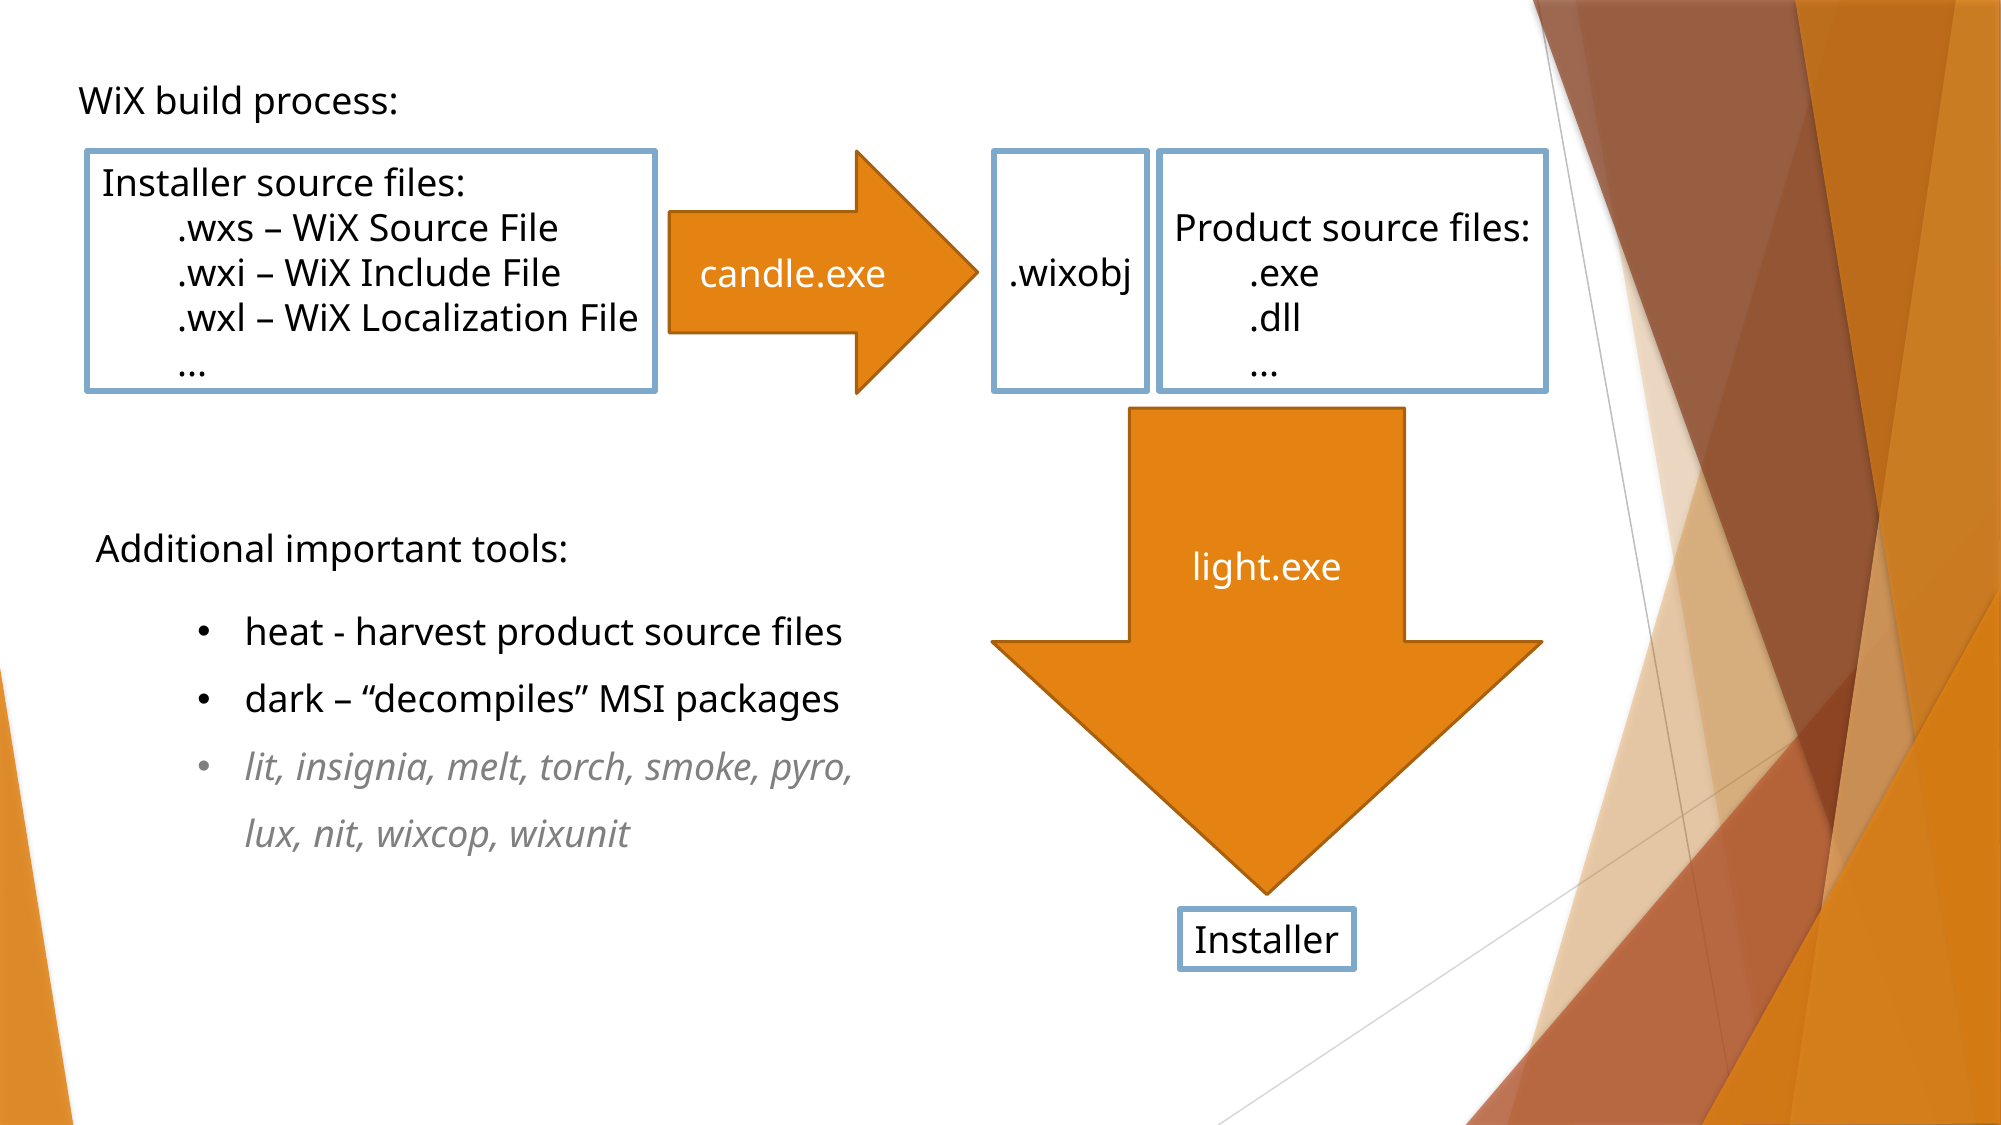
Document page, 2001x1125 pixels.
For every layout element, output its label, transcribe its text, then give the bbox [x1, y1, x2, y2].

text_box .wixobj [993, 151, 1148, 391]
text_box candle.exe [667, 149, 979, 395]
text_box light.exe [990, 406, 1544, 896]
text_box Product source files: .exe .dll ... [1159, 151, 1546, 391]
text_box WiX build process: [63, 69, 414, 130]
text_box Installer source files: .wxs – WiX Source File .wxi – WiX Include File .wxl – WiX Localization File ... [87, 151, 655, 391]
text_box Installer [1179, 909, 1355, 969]
text_box Additional important tools: [80, 517, 584, 578]
text_box heat - harvest product source files dark – “decompiles” MSI packages lit, insignia, melt, torch, smoke, pyro, lux, nit, wixcop, wixunit [182, 578, 870, 863]
